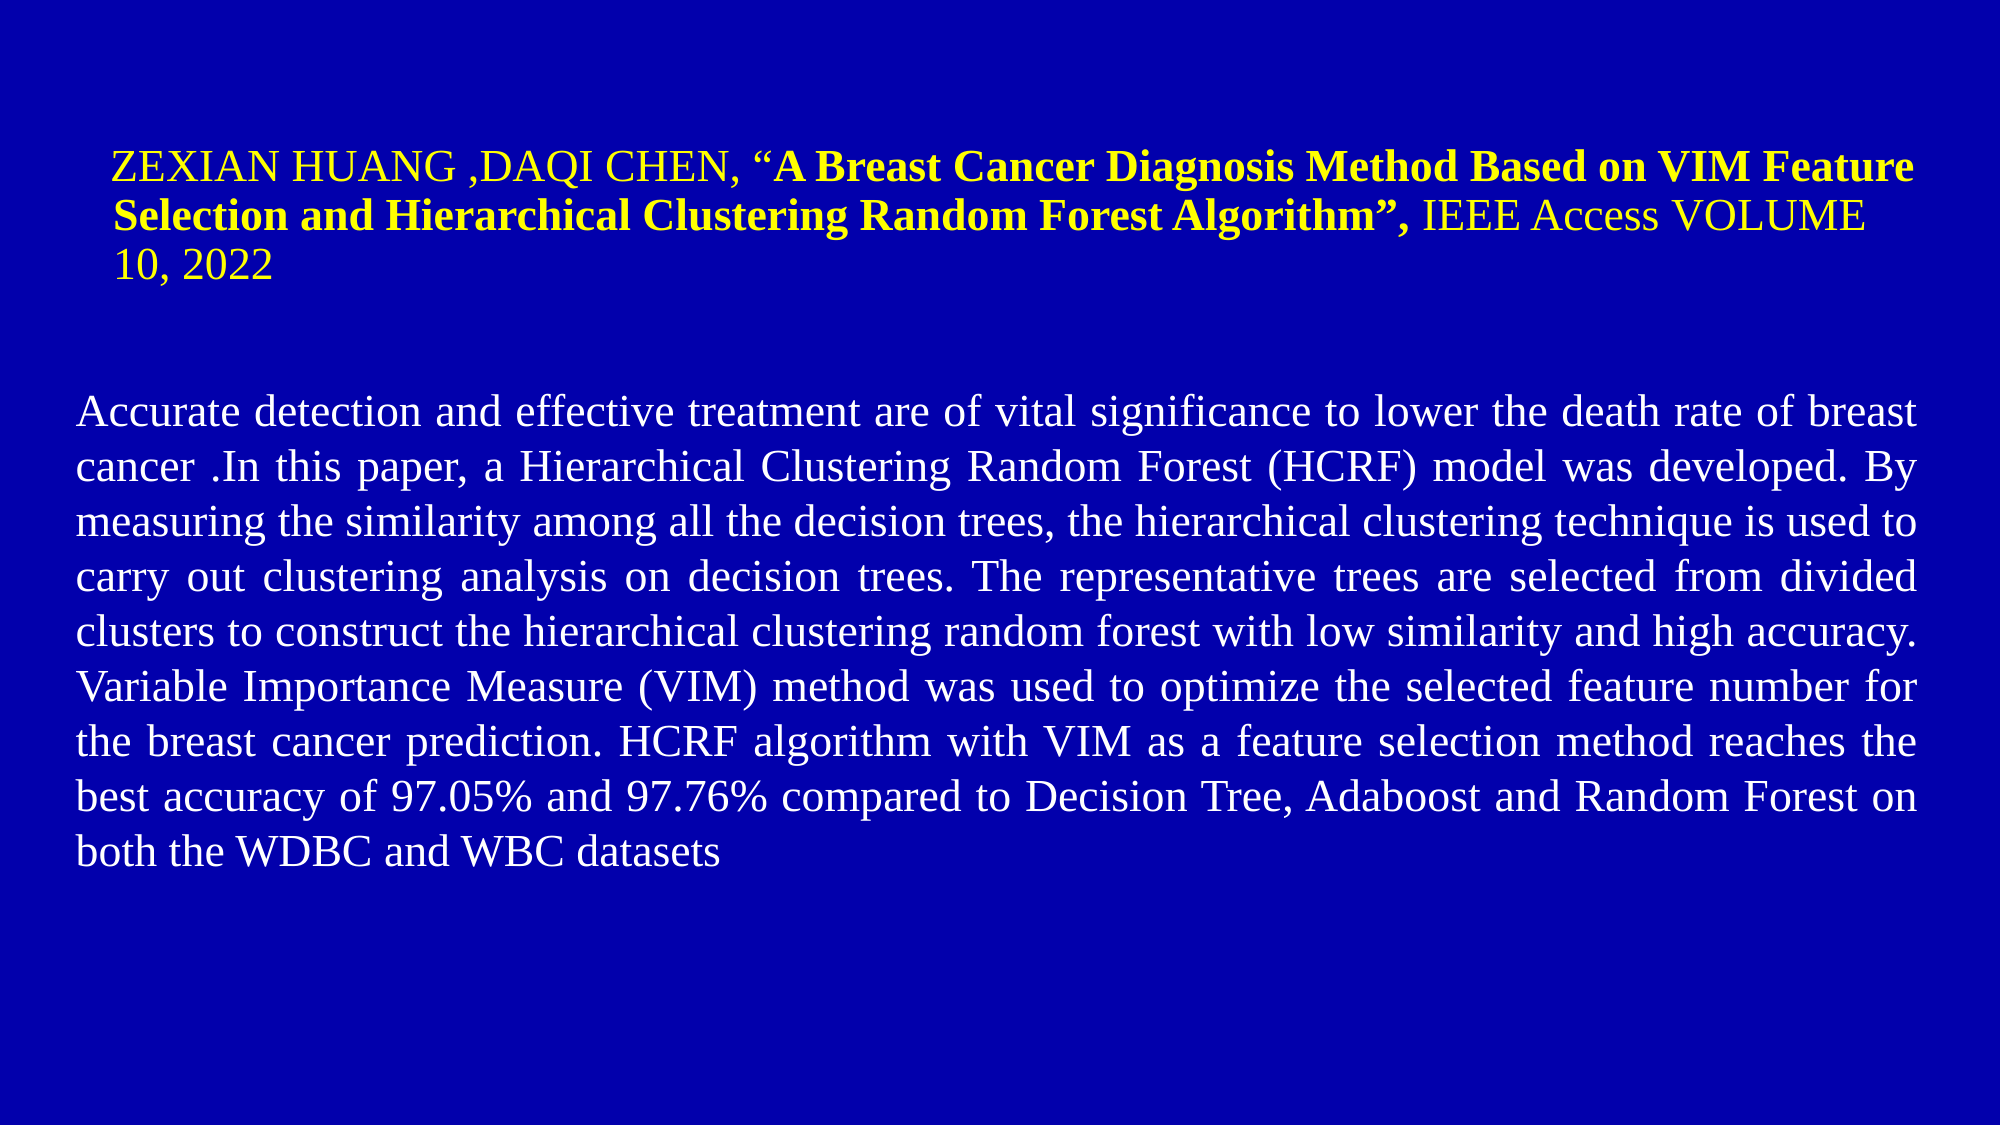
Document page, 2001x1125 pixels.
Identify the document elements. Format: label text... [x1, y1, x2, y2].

list ZEXIAN HUANG ,DAQI CHEN, “A Breast Cancer Diagnosis Method Based on VIM Feature Selection and Hierarchical Clustering Random Forest Algorithm”, IEEE Access VOLUME 10, 2022 Accurate detection and effective treatment are of vital significance to lower the death rate of breast cancer .In this paper, a Hierarchical Clustering Random Forest (HCRF) model was developed. By measuring the similarity among all the decision trees, the hierarchical clustering technique is used to carry out clustering analysis on decision trees. The representative trees are selected from divided clusters to construct the hierarchical clustering random forest with low similarity and high accuracy. Variable Importance Measure (VIM) method was used to optimize the selected feature number for the breast cancer prediction. HCRF algorithm with VIM as a feature selection method reaches the best accuracy of 97.05% and 97.76% compared to Decision Tree, Adaboost and Random Forest on both the WDBC and WBC datasets [60, 134, 1935, 916]
